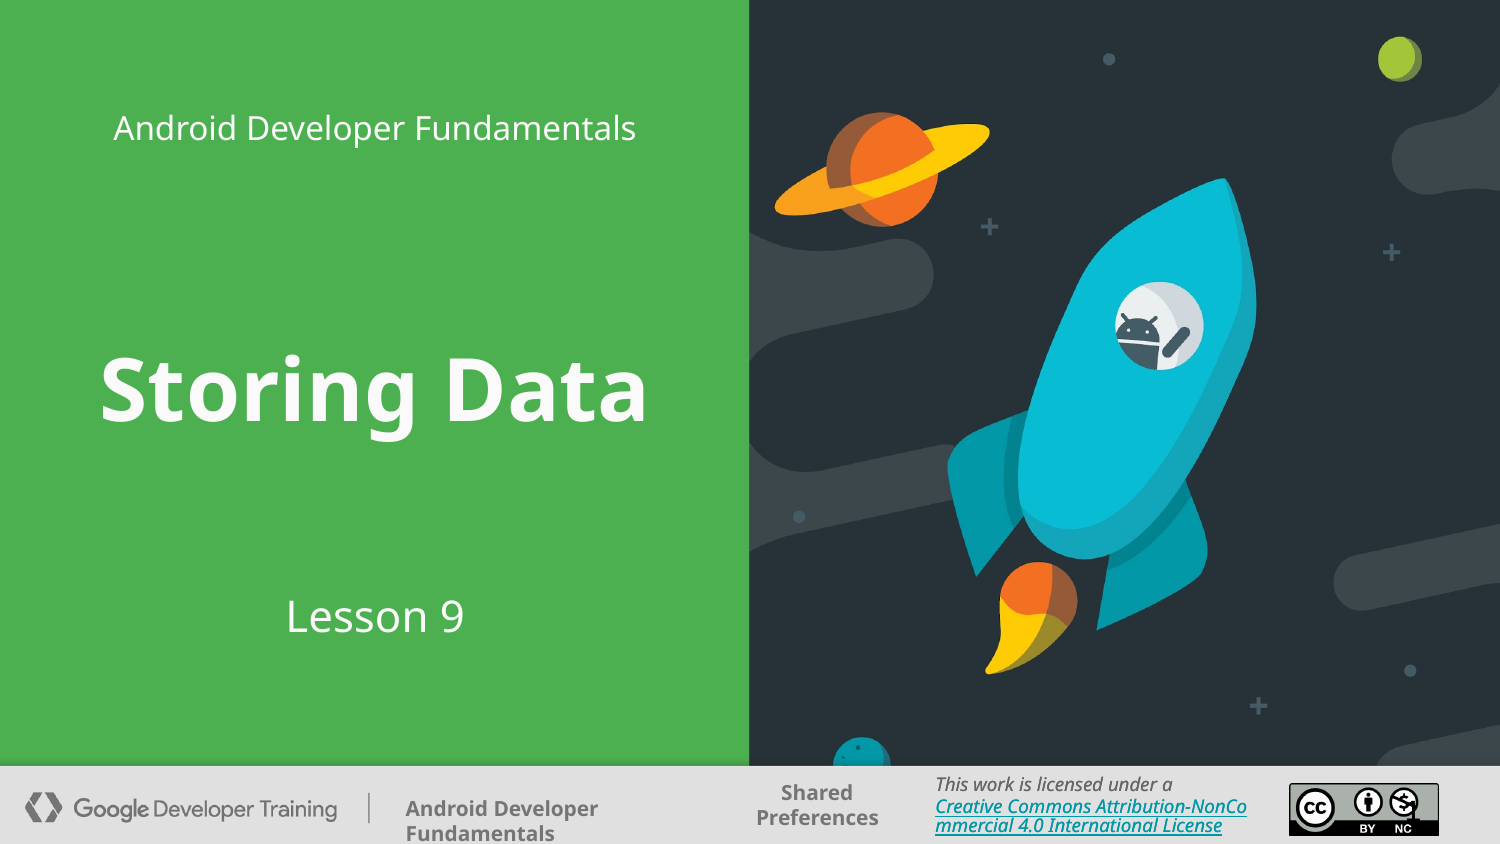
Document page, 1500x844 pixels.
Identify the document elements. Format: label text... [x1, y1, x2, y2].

slide_number ‹#› [1389, 777, 1480, 842]
text_box This work is licensed under a Creative Commons Attribution-NonCommercial 4.0 International License [920, 757, 1275, 843]
subtitle Lesson 9 [43, 573, 708, 777]
title Storing Data [43, 316, 708, 560]
subtitle Android Developer Fundamentals [43, 92, 708, 179]
picture [0, 0, 1500, 844]
